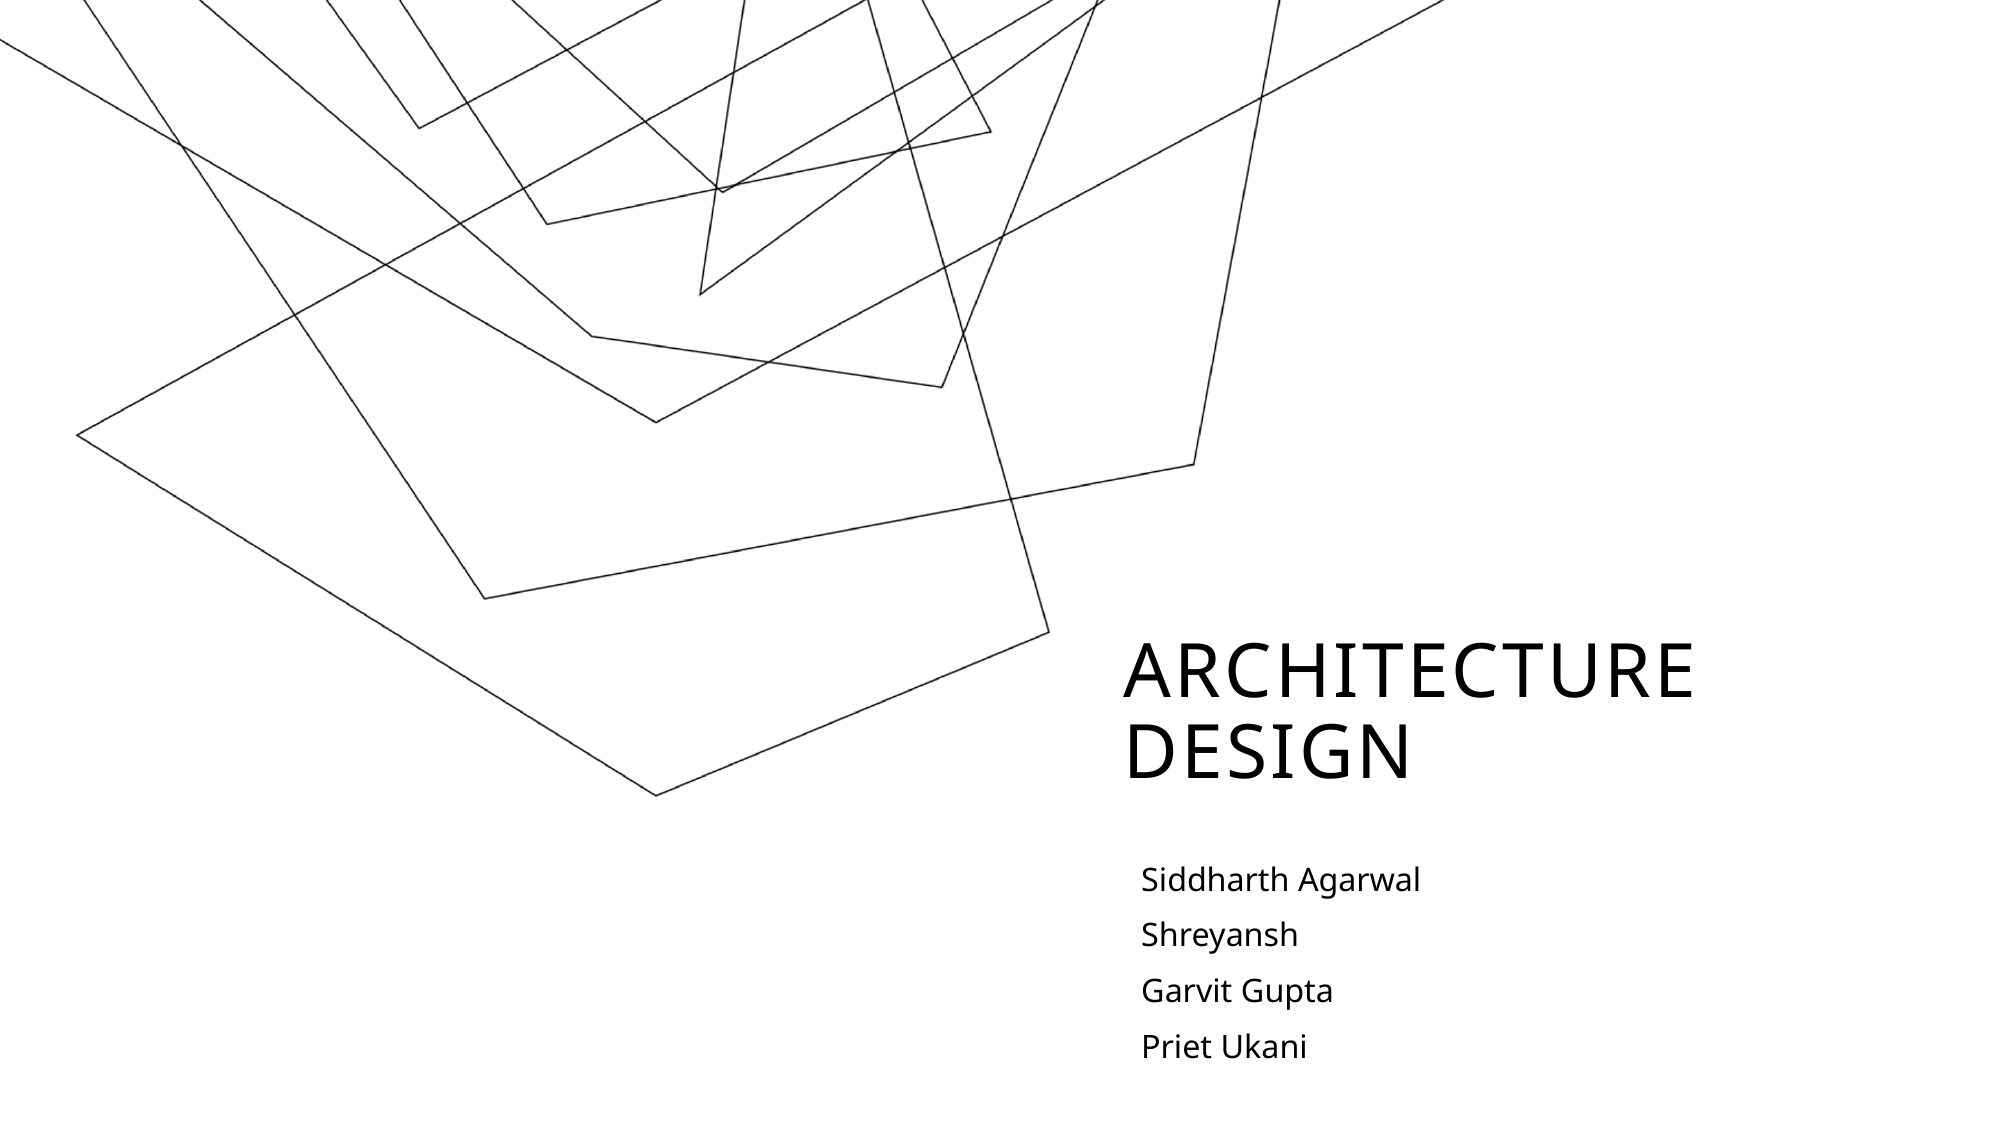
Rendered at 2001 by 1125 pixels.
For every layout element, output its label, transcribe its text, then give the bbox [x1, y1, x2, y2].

picture [0, 0, 1557, 830]
subtitle Siddharth Agarwal Shreyansh Garvit Gupta Priet Ukani [1126, 855, 1937, 921]
title Architecture design [1108, 554, 1816, 802]
